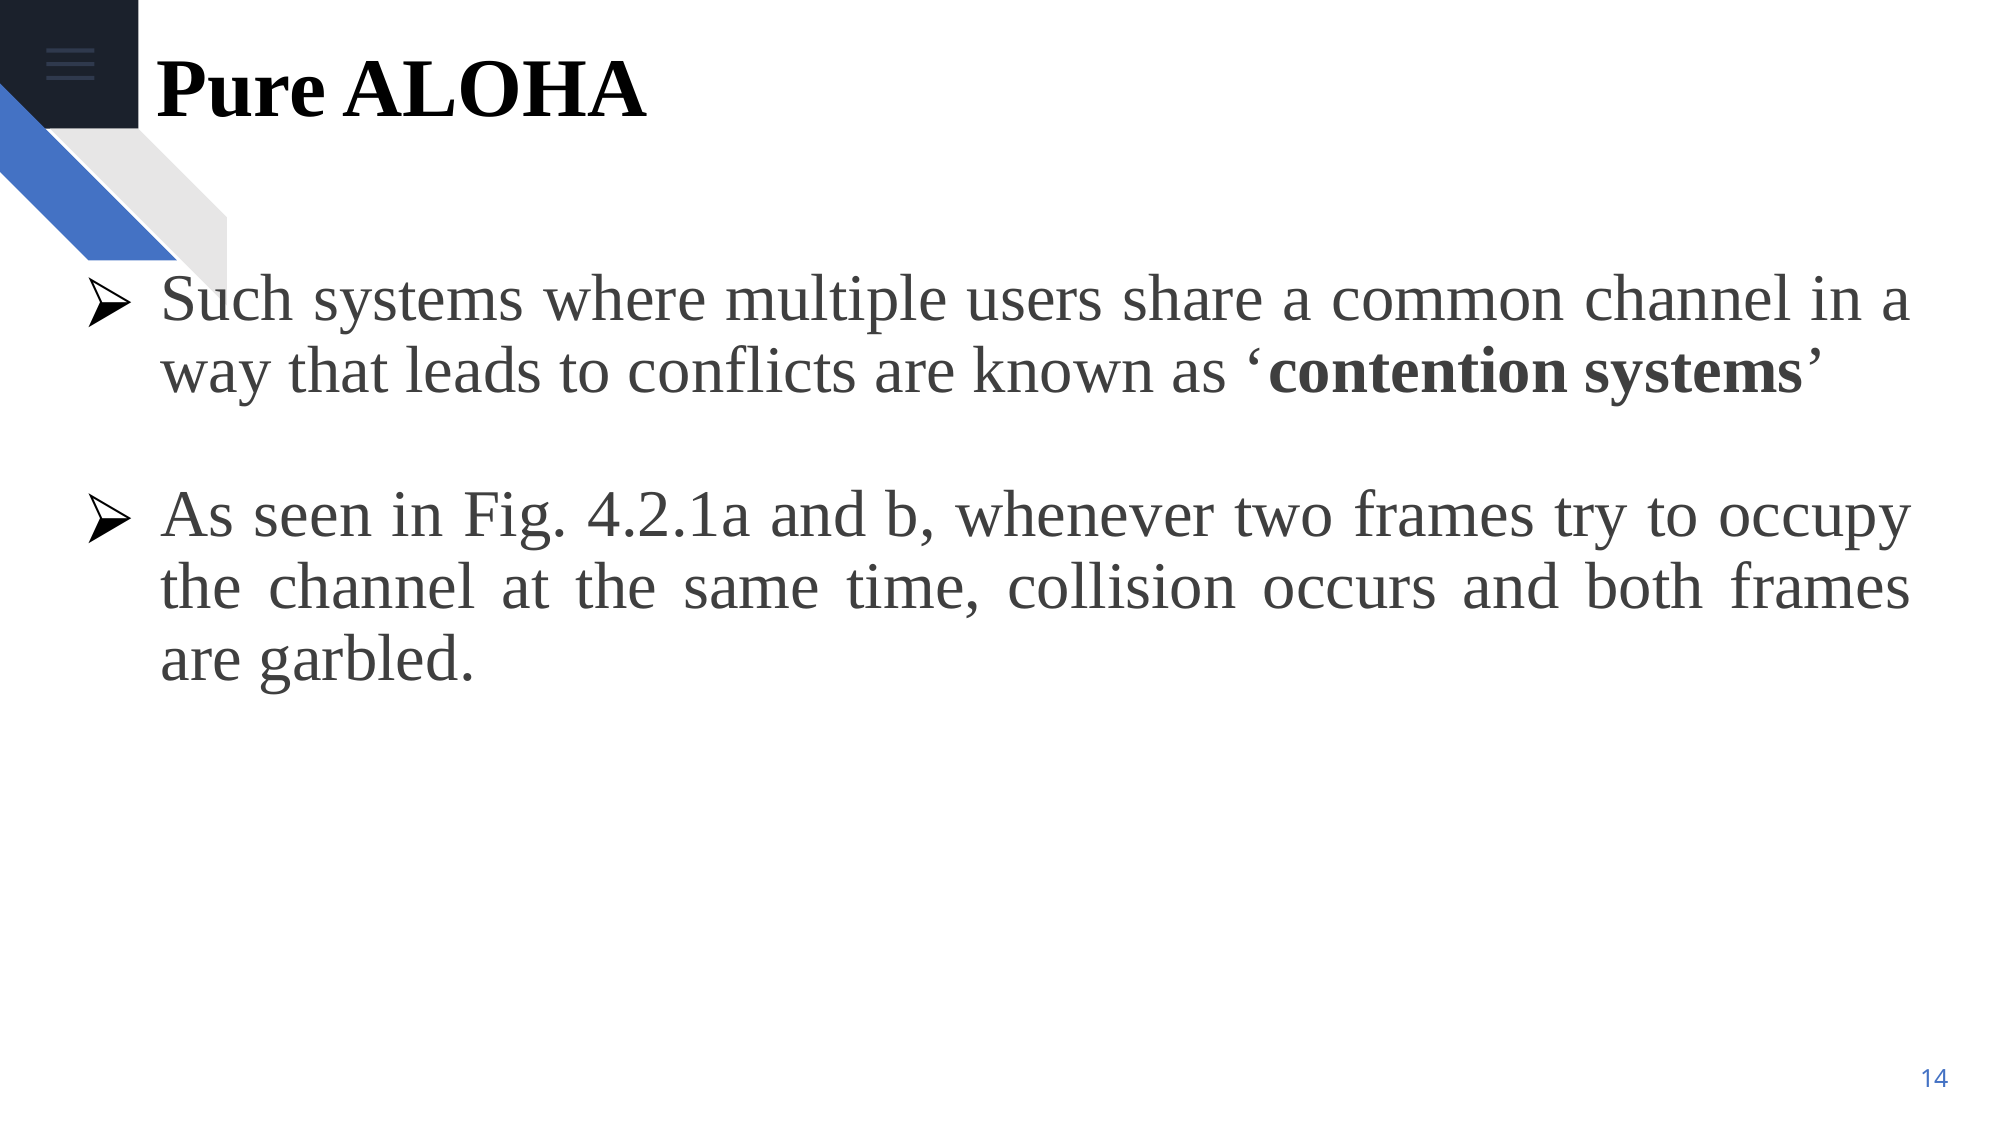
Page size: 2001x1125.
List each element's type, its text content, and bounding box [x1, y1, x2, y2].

list Such systems where multiple users share a common channel in a way that leads to conflicts are known as ‘contention systems’ As seen in Fig. 4.2.1a and b, whenever two frames try to occupy the channel at the same time, collision occurs and both frames are garbled. [65, 242, 1935, 921]
title Pure ALOHA [33, 24, 1571, 243]
slide_number ‹#› [1848, 1036, 1969, 1123]
